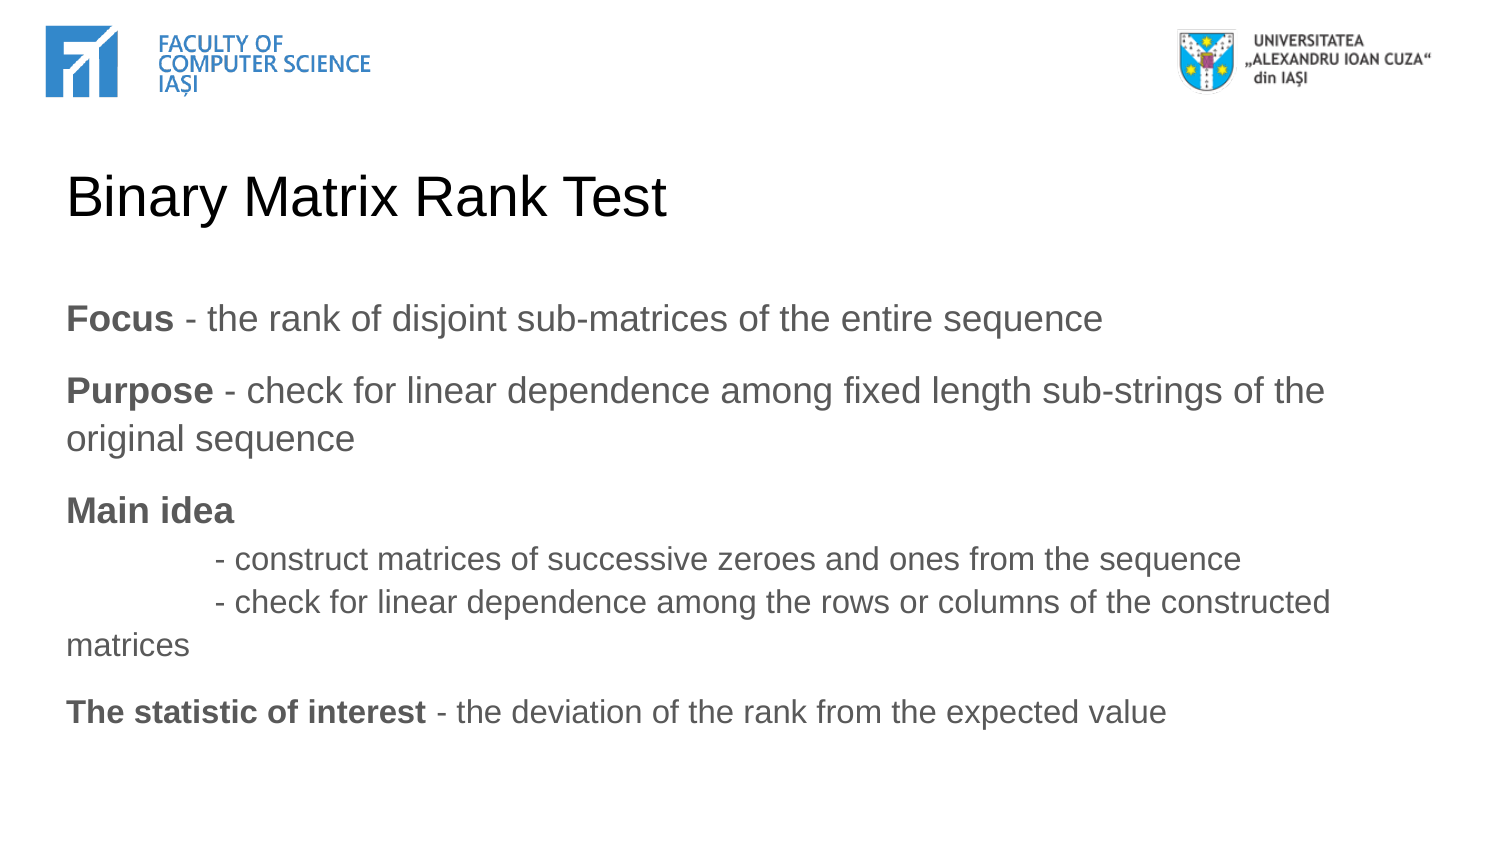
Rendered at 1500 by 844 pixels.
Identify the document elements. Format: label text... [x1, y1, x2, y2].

picture [1166, 24, 1450, 98]
picture [44, 24, 387, 98]
title Binary Matrix Rank Test [51, 149, 1449, 244]
list Focus - the rank of disjoint sub-matrices of the entire sequence Purpose - check for linear dependence among fixed length sub-strings of the original sequence Main idea - construct matrices of successive zeroes and ones from the sequence - check for linear dependence among the rows or columns of the constructed matrices The statistic of interest - the deviation of the rank from the expected value [51, 277, 1449, 750]
